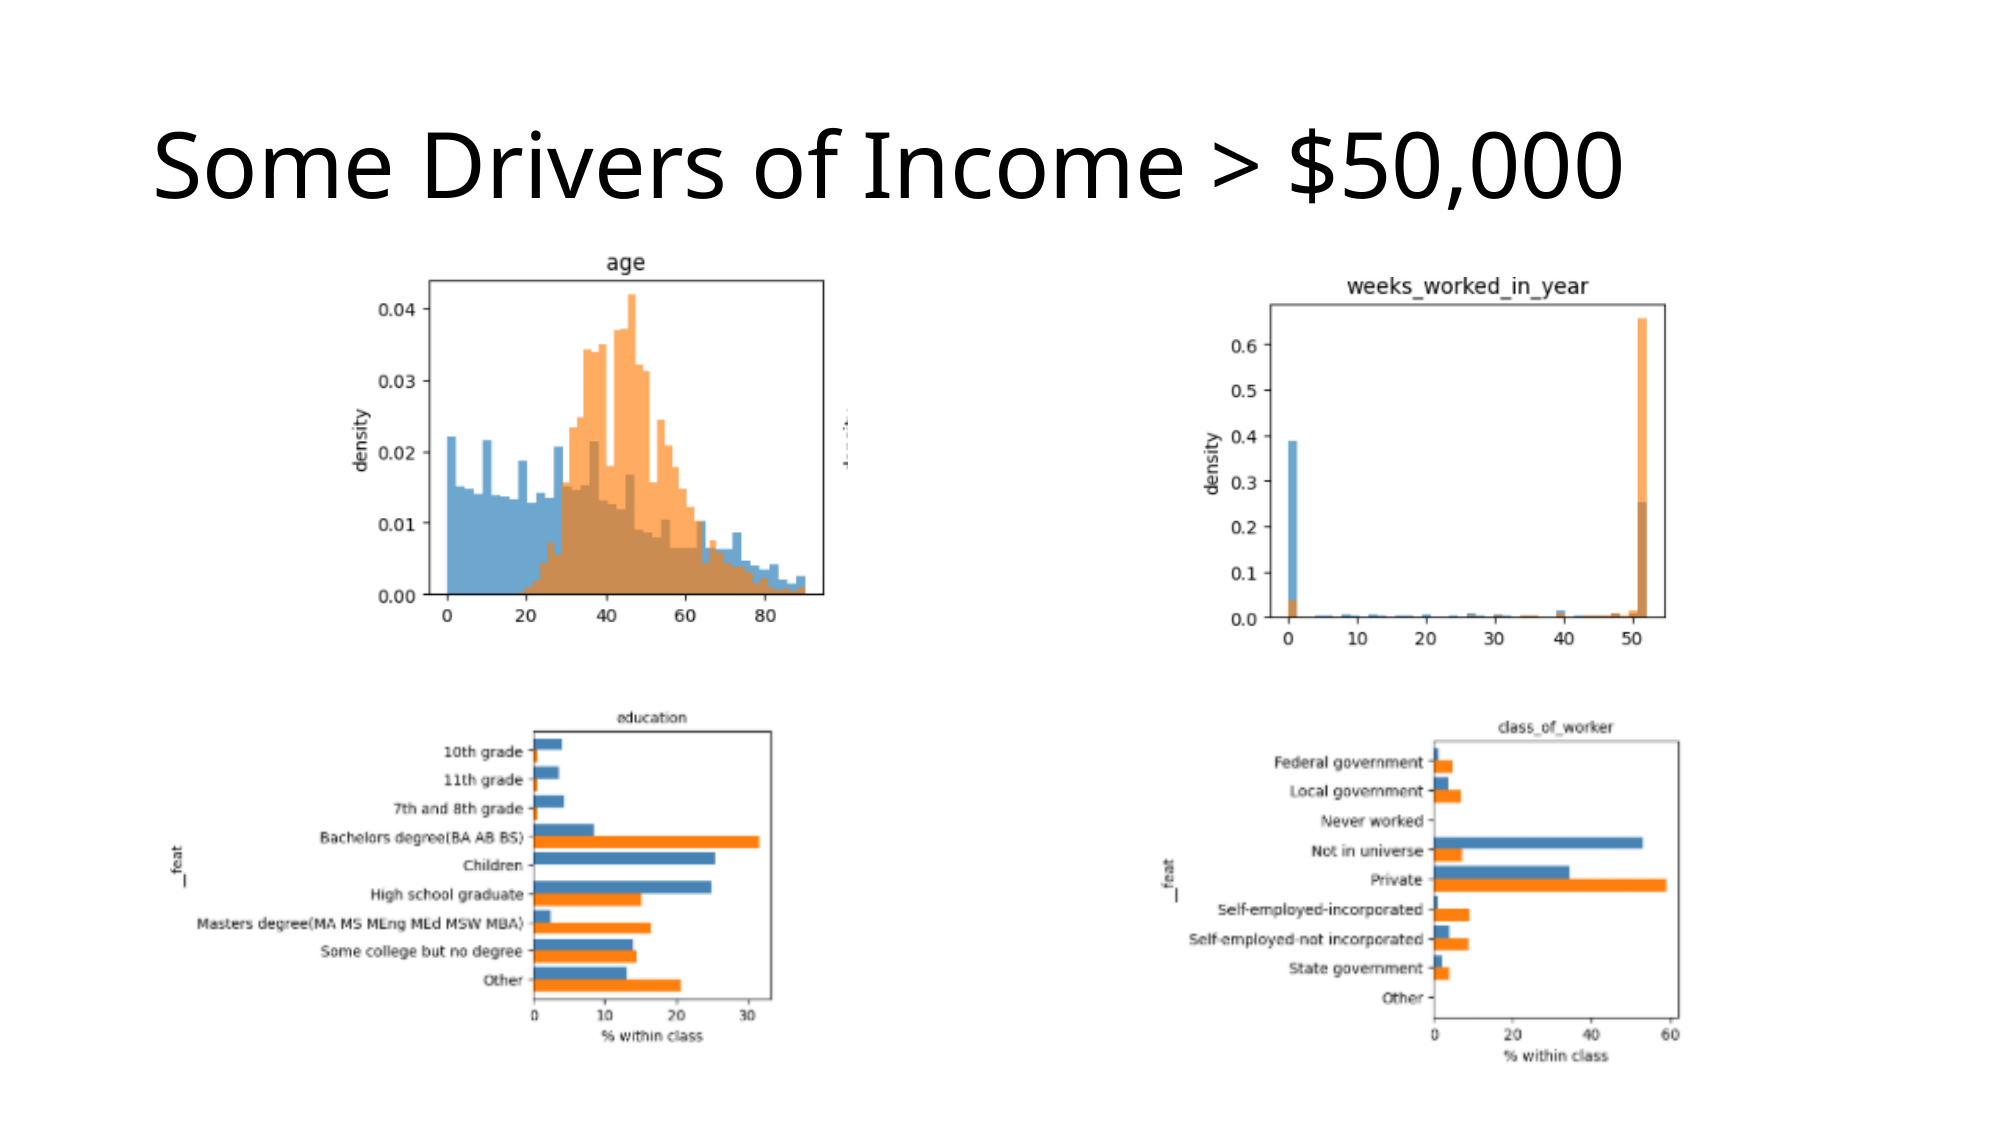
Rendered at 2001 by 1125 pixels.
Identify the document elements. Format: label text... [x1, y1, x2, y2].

picture [1190, 276, 1689, 649]
picture [337, 222, 849, 630]
picture [169, 708, 809, 1052]
title Some Drivers of Income > $50,000 [137, 59, 1863, 278]
picture [1129, 694, 1749, 1066]
